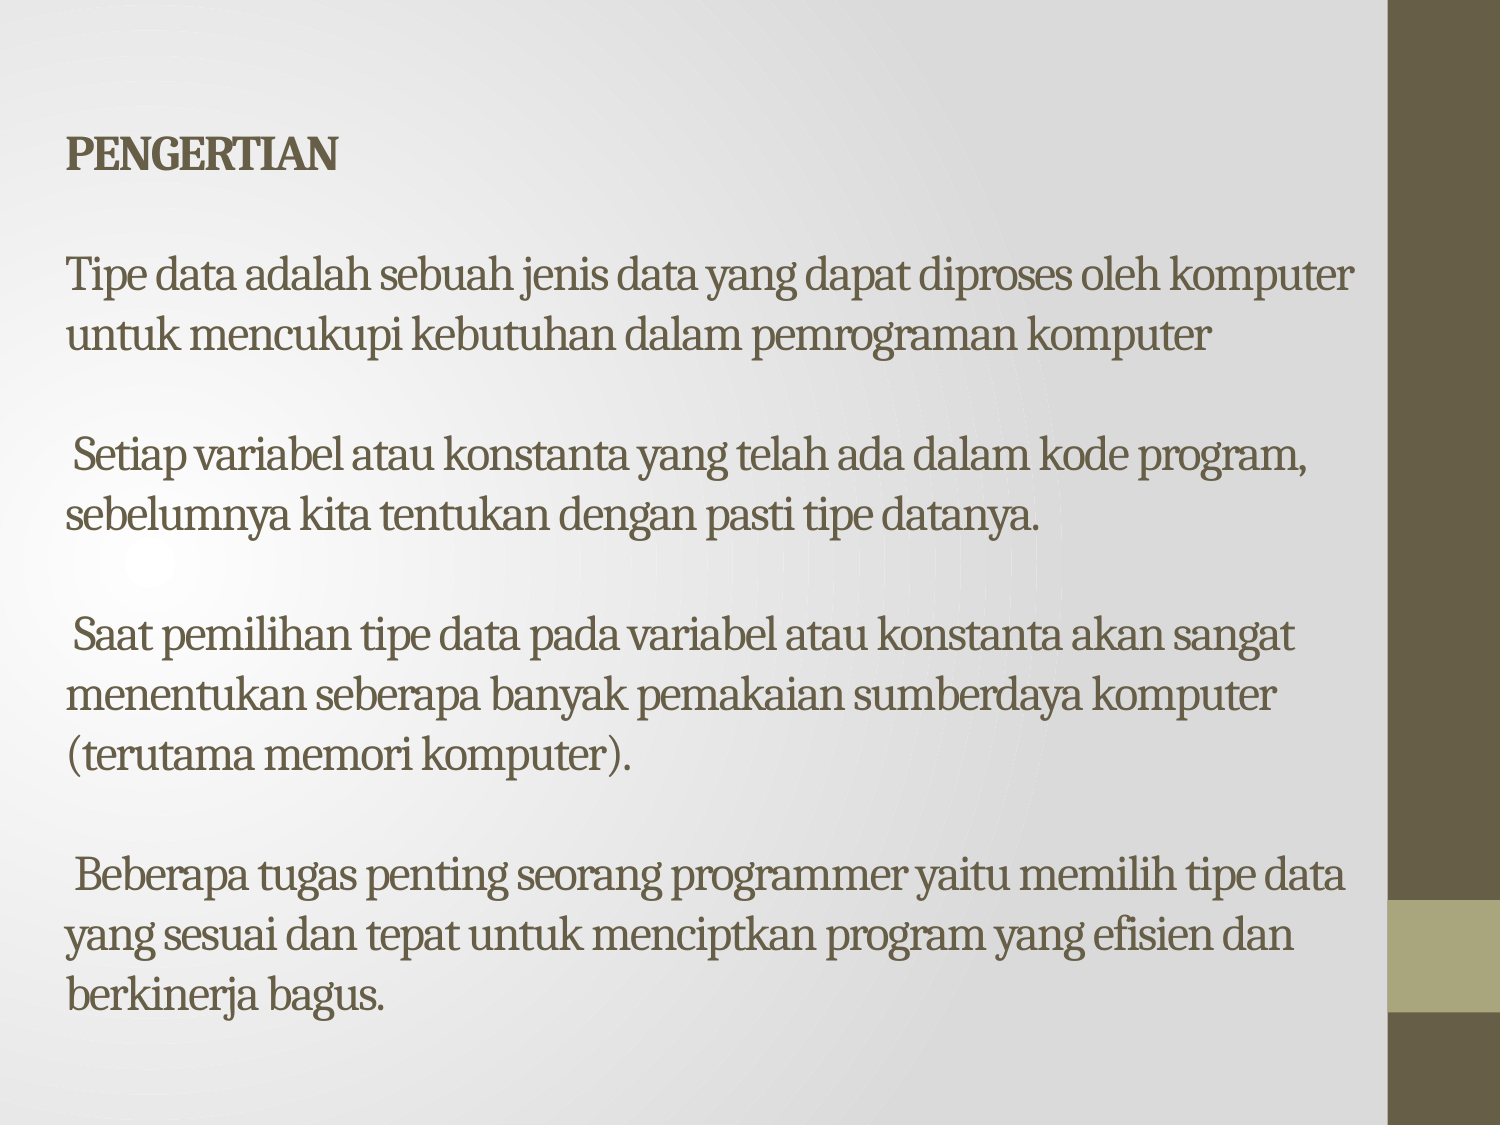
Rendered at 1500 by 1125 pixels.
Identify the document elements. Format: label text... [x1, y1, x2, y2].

title PENGERTIAN Tipe data adalah sebuah jenis data yang dapat diproses oleh komputer untuk mencukupi kebutuhan dalam pemrograman komputer Setiap variabel atau konstanta yang telah ada dalam kode program, sebelumnya kita tentukan dengan pasti tipe datanya. Saat pemilihan tipe data pada variabel atau konstanta akan sangat menentukan seberapa banyak pemakaian sumberdaya komputer (terutama memori komputer). Beberapa tugas penting seorang programmer yaitu memilih tipe data yang sesuai dan tepat untuk menciptkan program yang efisien dan berkinerja bagus. [50, 187, 1400, 1013]
